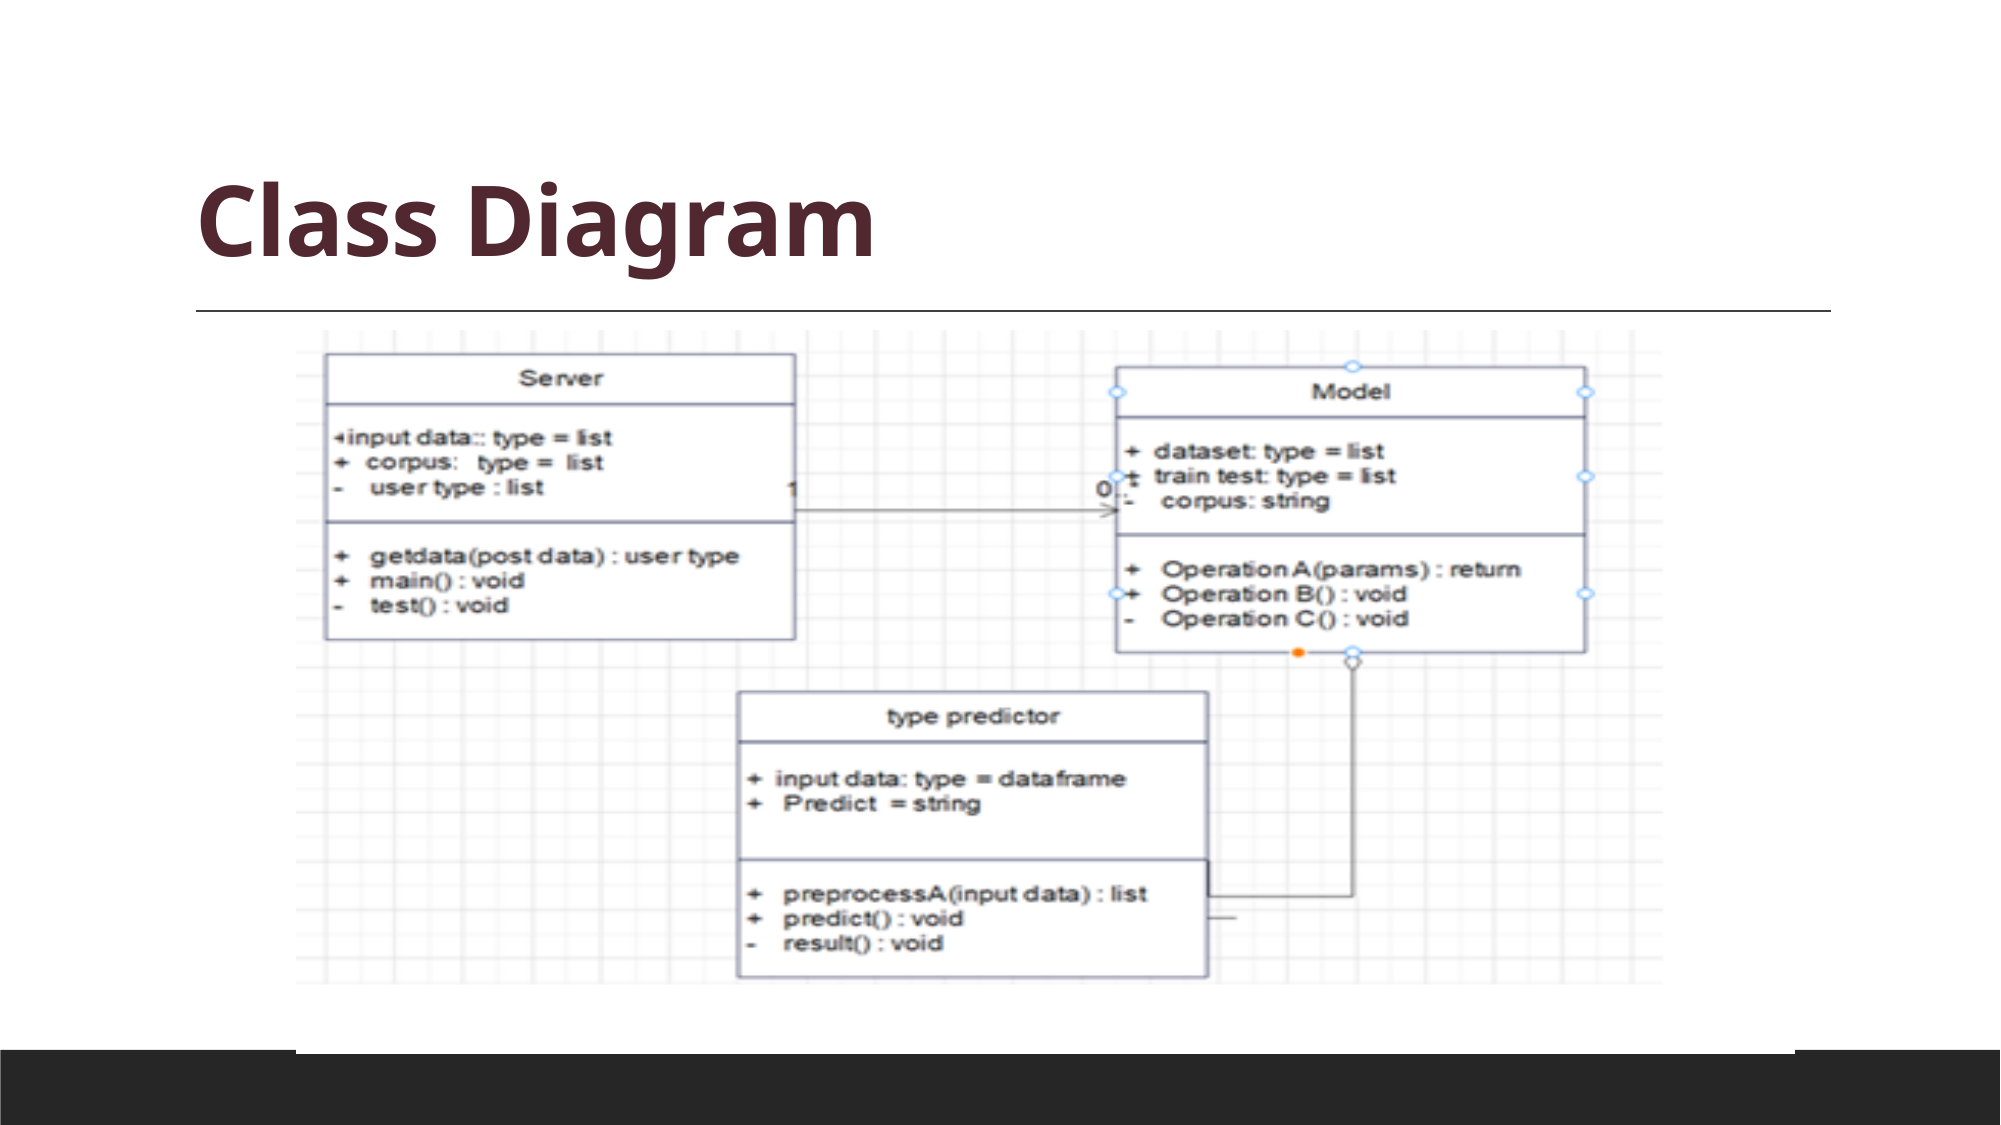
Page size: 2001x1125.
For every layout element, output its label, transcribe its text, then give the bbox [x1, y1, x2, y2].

picture [295, 329, 1796, 1054]
title Class Diagram [180, 47, 1830, 285]
